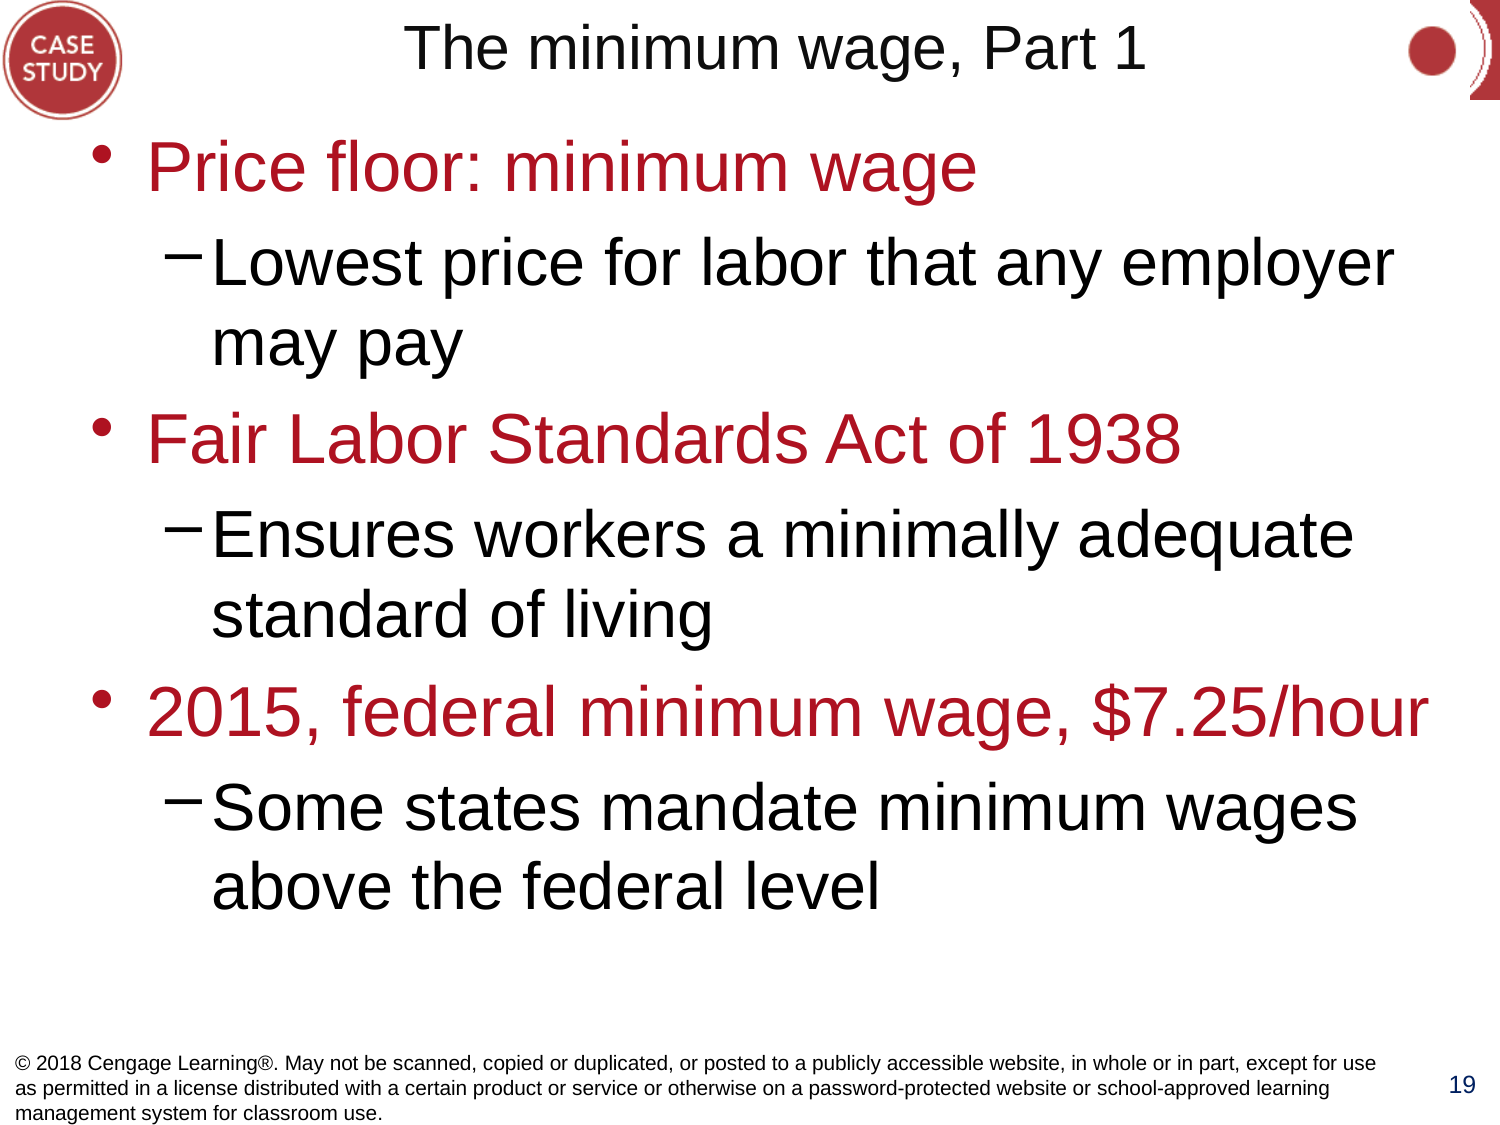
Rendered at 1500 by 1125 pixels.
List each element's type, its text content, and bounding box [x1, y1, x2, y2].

slide_number 19 [1424, 1060, 1500, 1125]
picture [1470, 0, 1500, 100]
list Price floor: minimum wage Lowest price for labor that any employer may pay Fair Labor Standards Act of 1938 Ensures workers a minimally adequate standard of living 2015, federal minimum wage, $7.25/hour Some states mandate minimum wages above the federal level [75, 112, 1463, 1000]
footer © 2018 Cengage Learning®. May not be scanned, copied or duplicated, or posted to a publicly accessible website, in whole or in part, except for use as permitted in a license distributed with a certain product or service or otherwise on a password-protected website or school-approved learning management system for classroom use. [0, 1050, 1418, 1125]
picture [0, 0, 130, 124]
title The minimum wage, Part 1 [83, 0, 1470, 97]
